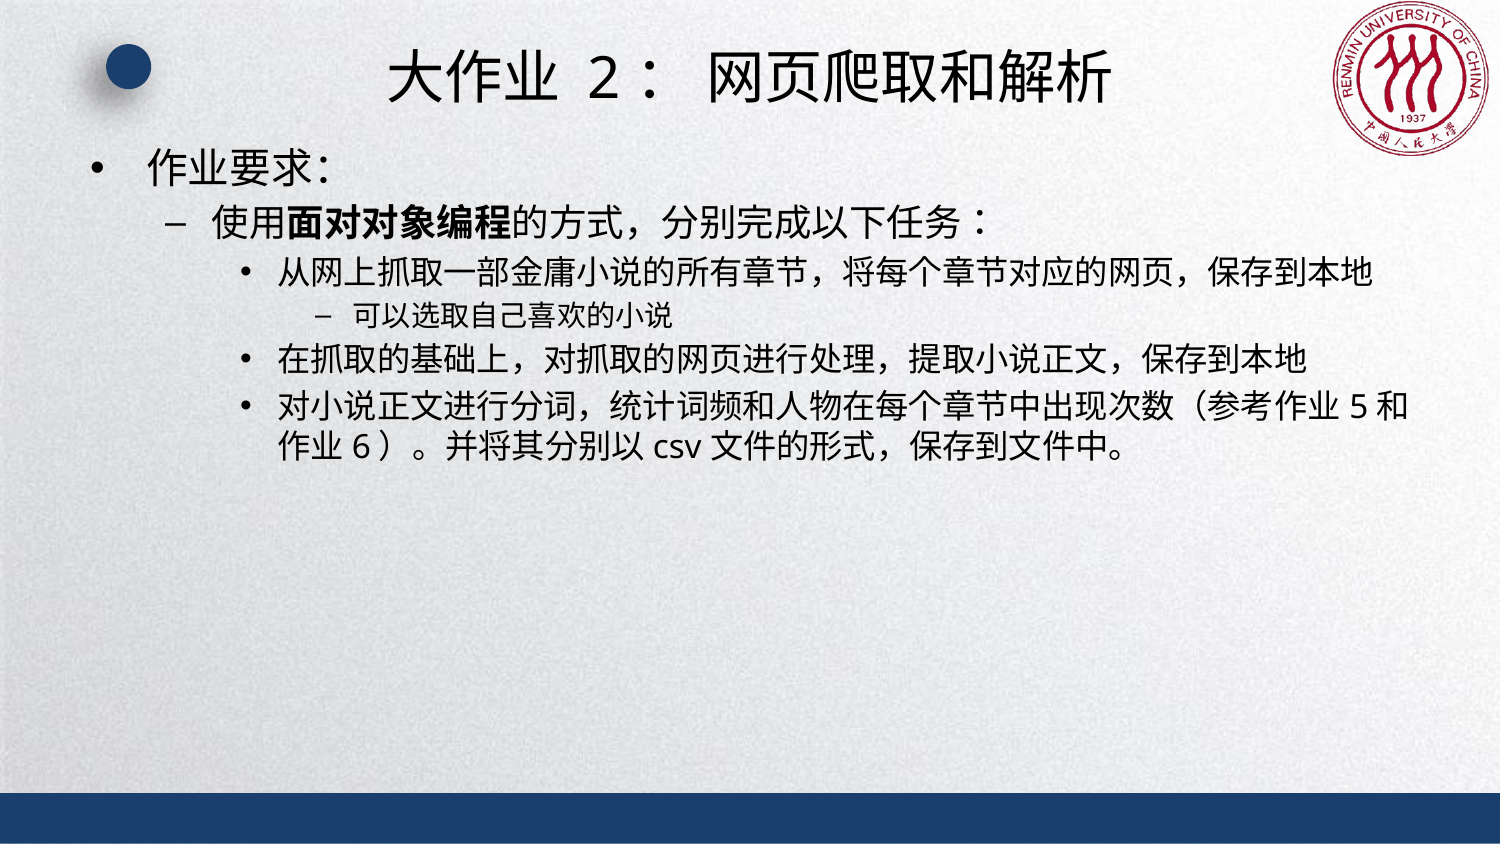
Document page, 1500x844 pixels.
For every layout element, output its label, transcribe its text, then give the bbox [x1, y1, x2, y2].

list 作业要求： 使用面对对象编程的方式，分别完成以下任务： 从网上抓取一部金庸小说的所有章节，将每个章节对应的网页，保存到本地 可以选取自己喜欢的小说 在抓取的基础上，对抓取的网页进行处理，提取小说正文，保存到本地 对小说正文进行分词，统计词频和人物在每个章节中出现次数（参考作业5和作业6）。并将其分别以csv文件的形式，保存到文件中。 [75, 134, 1425, 781]
title 大作业 2： 网页爬取和解析 [75, 33, 1425, 116]
picture [0, 0, 1500, 793]
